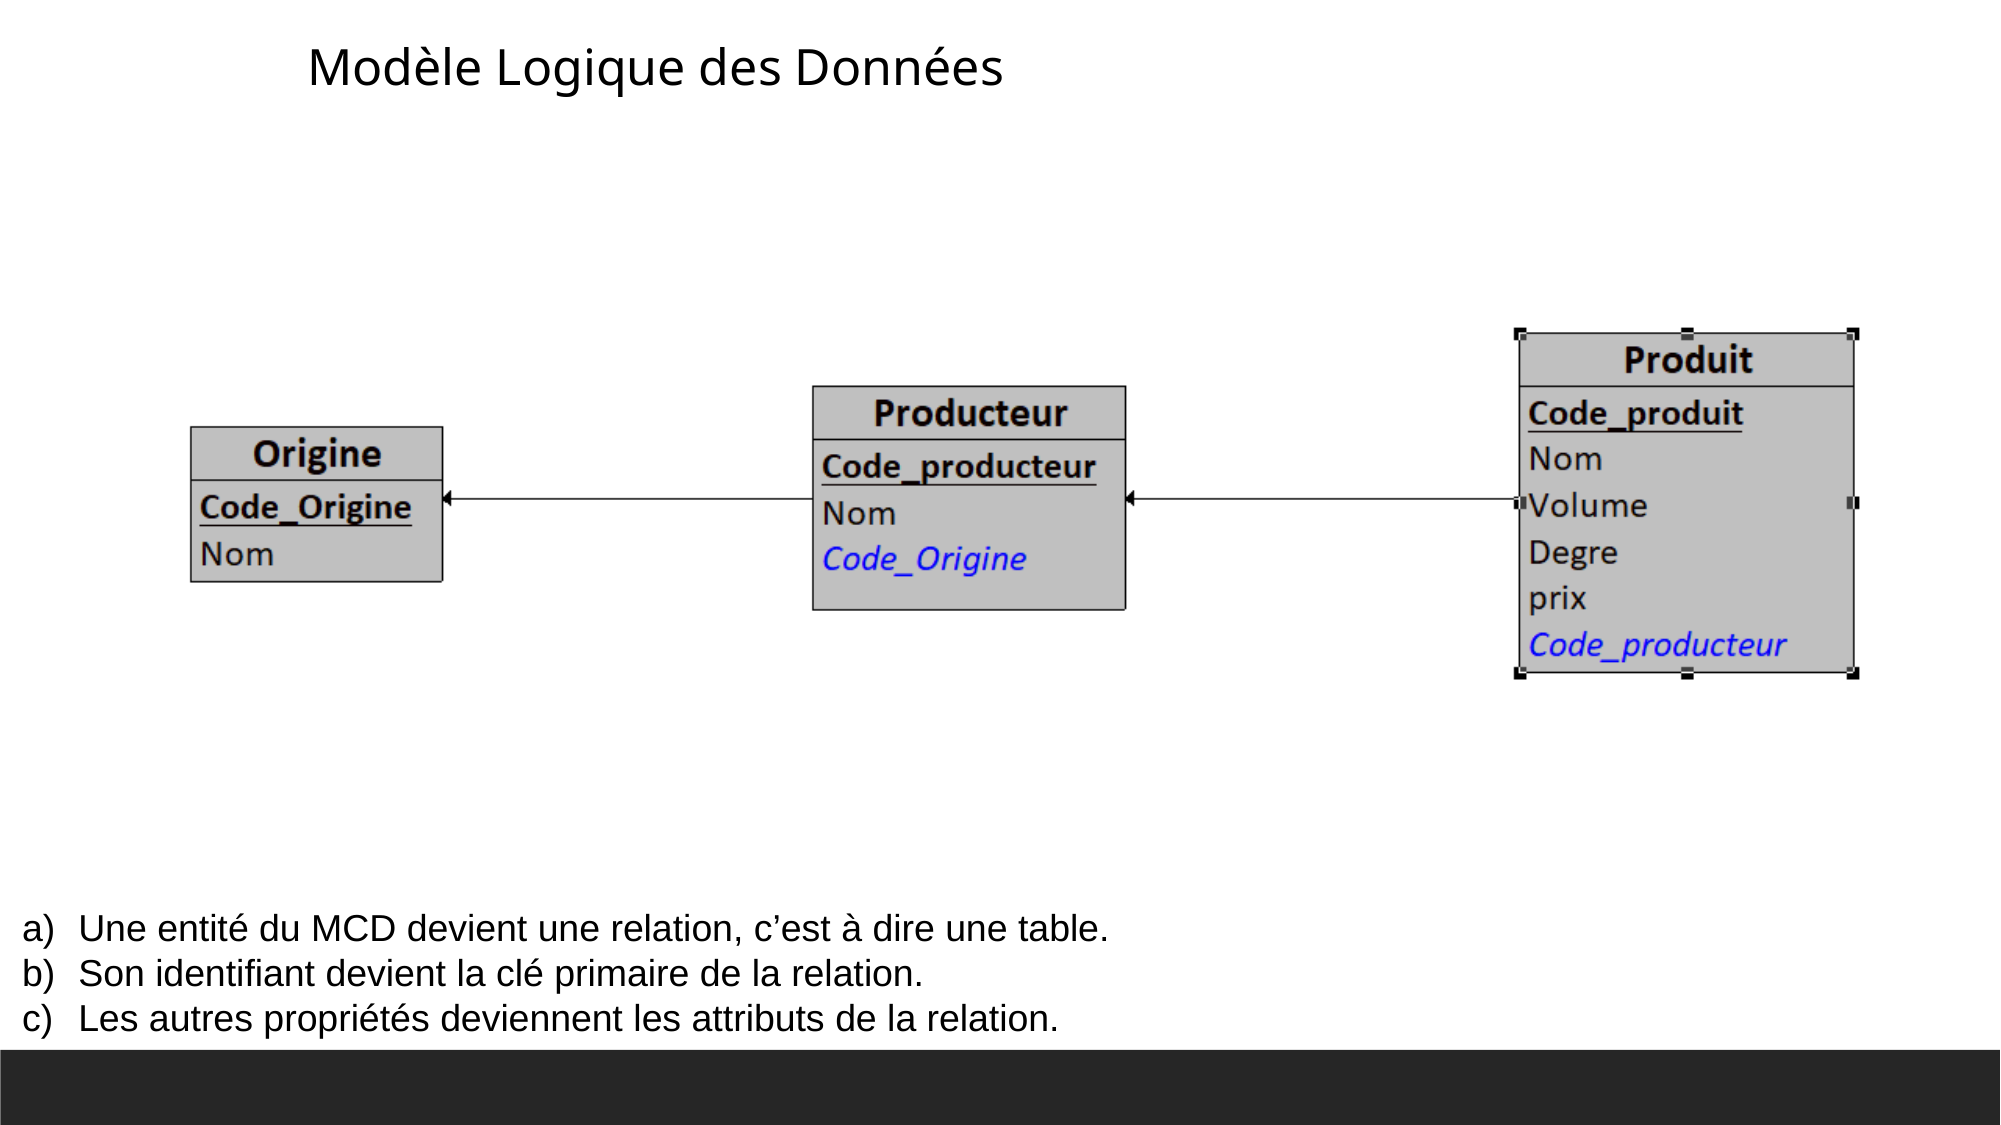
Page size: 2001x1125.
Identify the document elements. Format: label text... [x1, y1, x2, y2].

picture [55, 230, 1945, 895]
text_box Une entité du MCD devient une relation, c’est à dire une table. Son identifiant devient la clé primaire de la relation. Les autres propriétés deviennent les attributs de la relation. [7, 896, 1217, 1047]
text_box Modèle Logique des Données [292, 27, 1502, 103]
